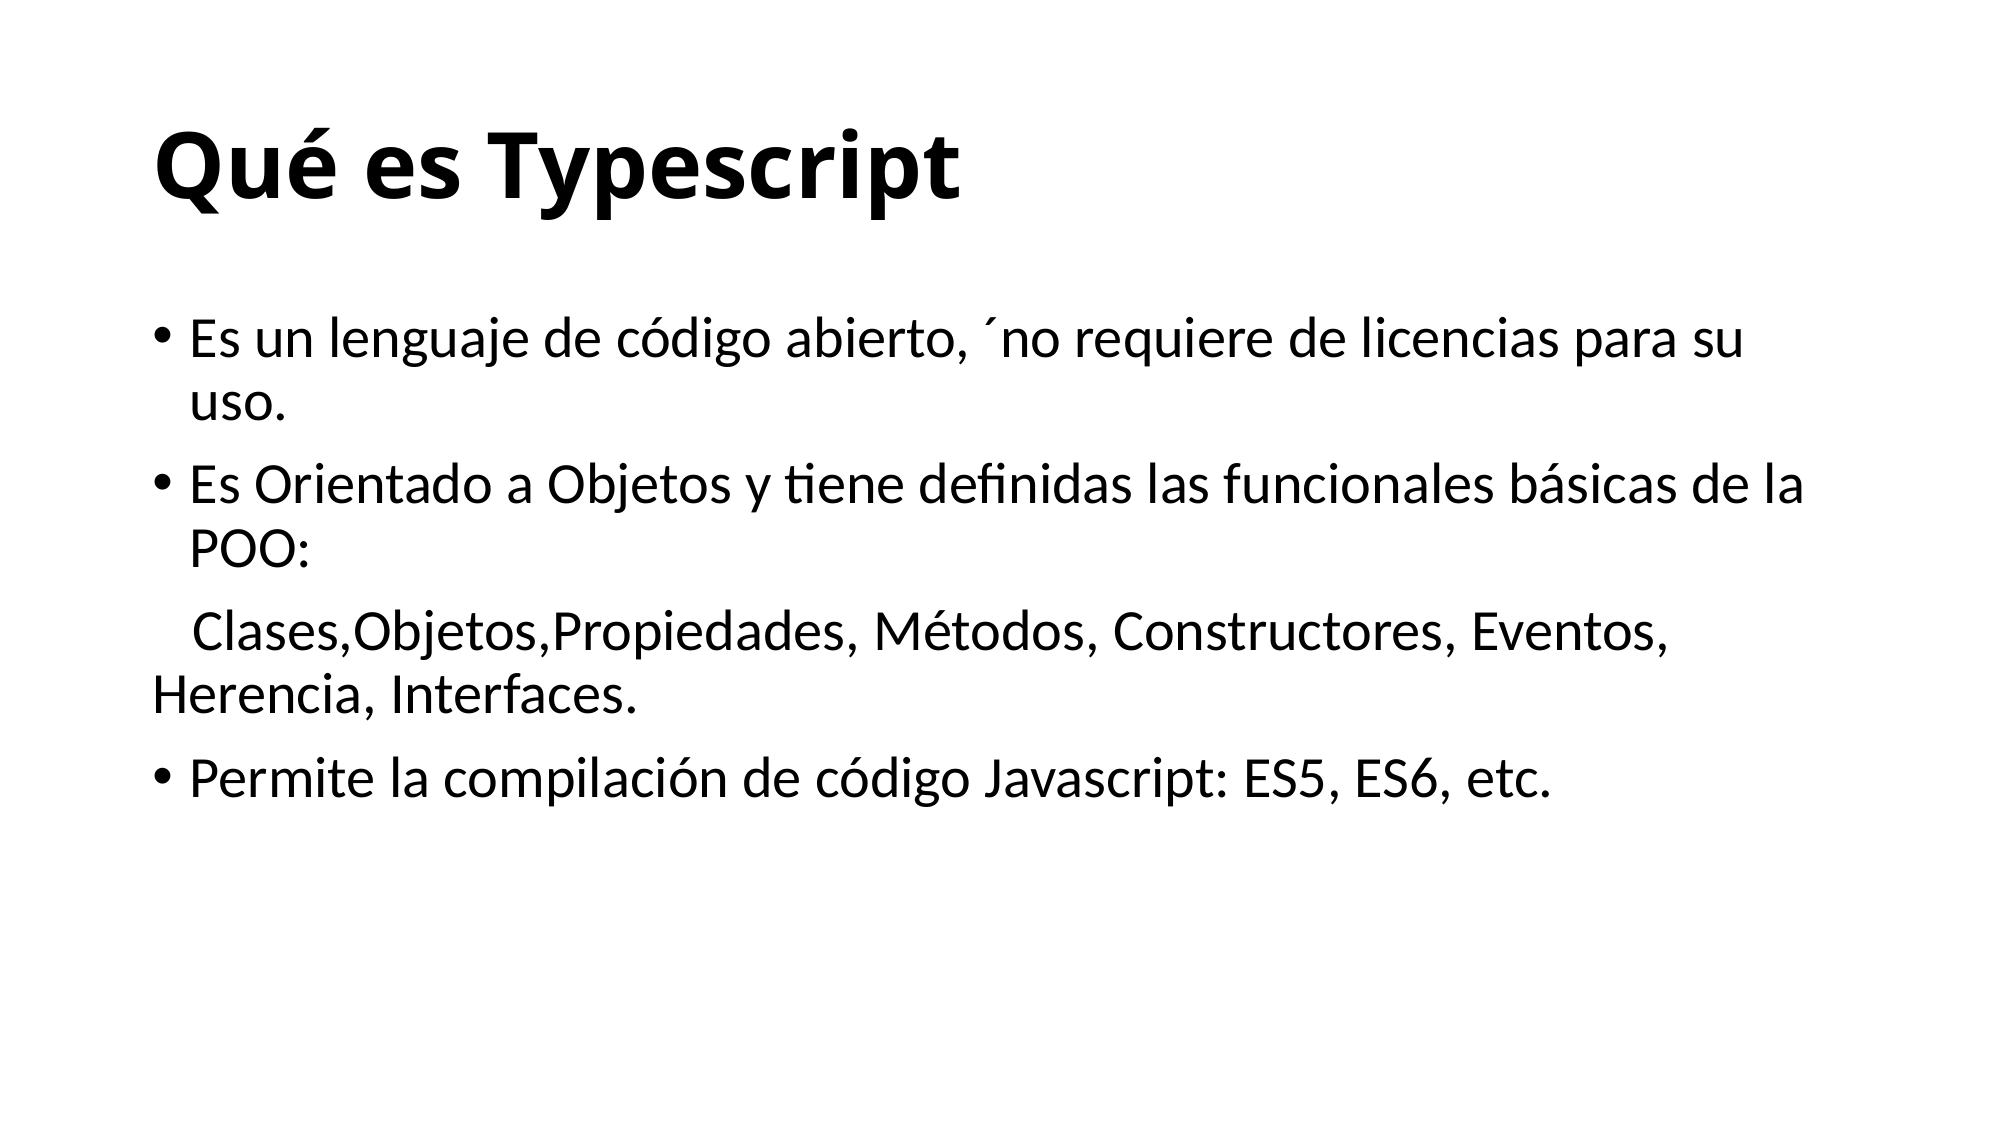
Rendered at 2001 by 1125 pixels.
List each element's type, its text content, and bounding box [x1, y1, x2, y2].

list Es un lenguaje de código abierto, ´no requiere de licencias para su uso. Es Orientado a Objetos y tiene definidas las funcionales básicas de la POO: Clases,Objetos,Propiedades, Métodos, Constructores, Eventos, Herencia, Interfaces. Permite la compilación de código Javascript: ES5, ES6, etc. [137, 299, 1863, 1014]
title Qué es Typescript [137, 59, 1863, 278]
